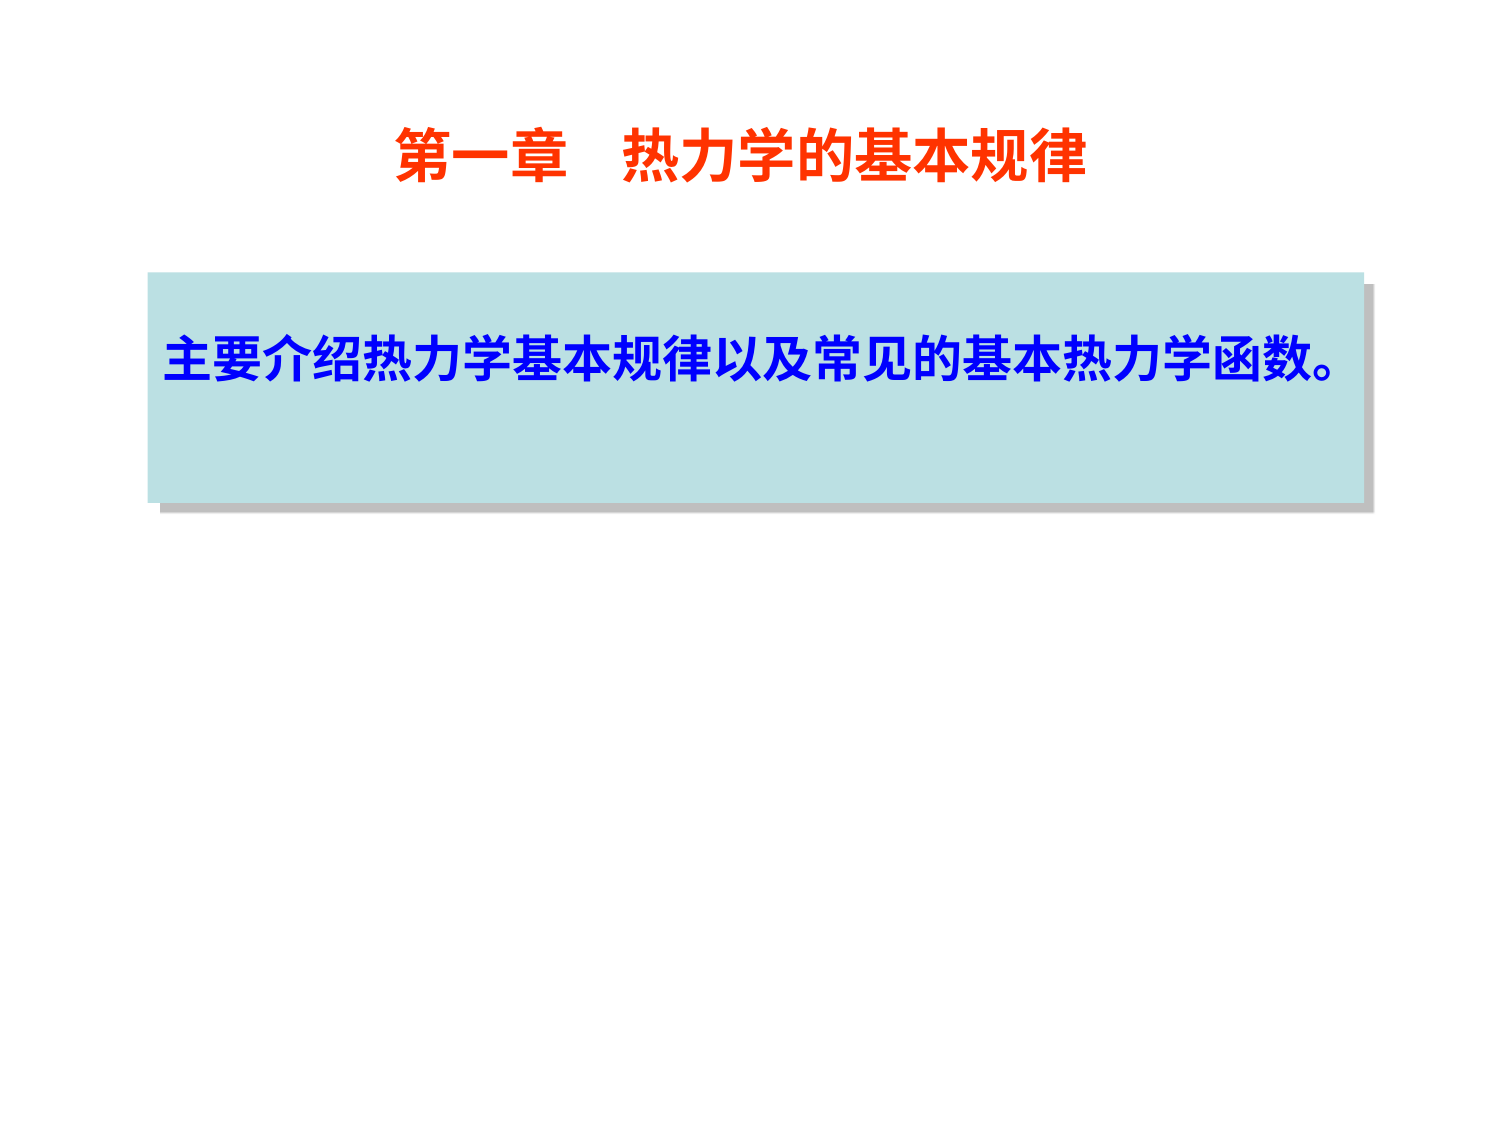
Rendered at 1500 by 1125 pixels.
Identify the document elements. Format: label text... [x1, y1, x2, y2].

title 第一章 热力学的基本规律 [75, 92, 1425, 197]
text_box 主要介绍热力学基本规律以及常见的基本热力学函数。 [147, 272, 1365, 503]
